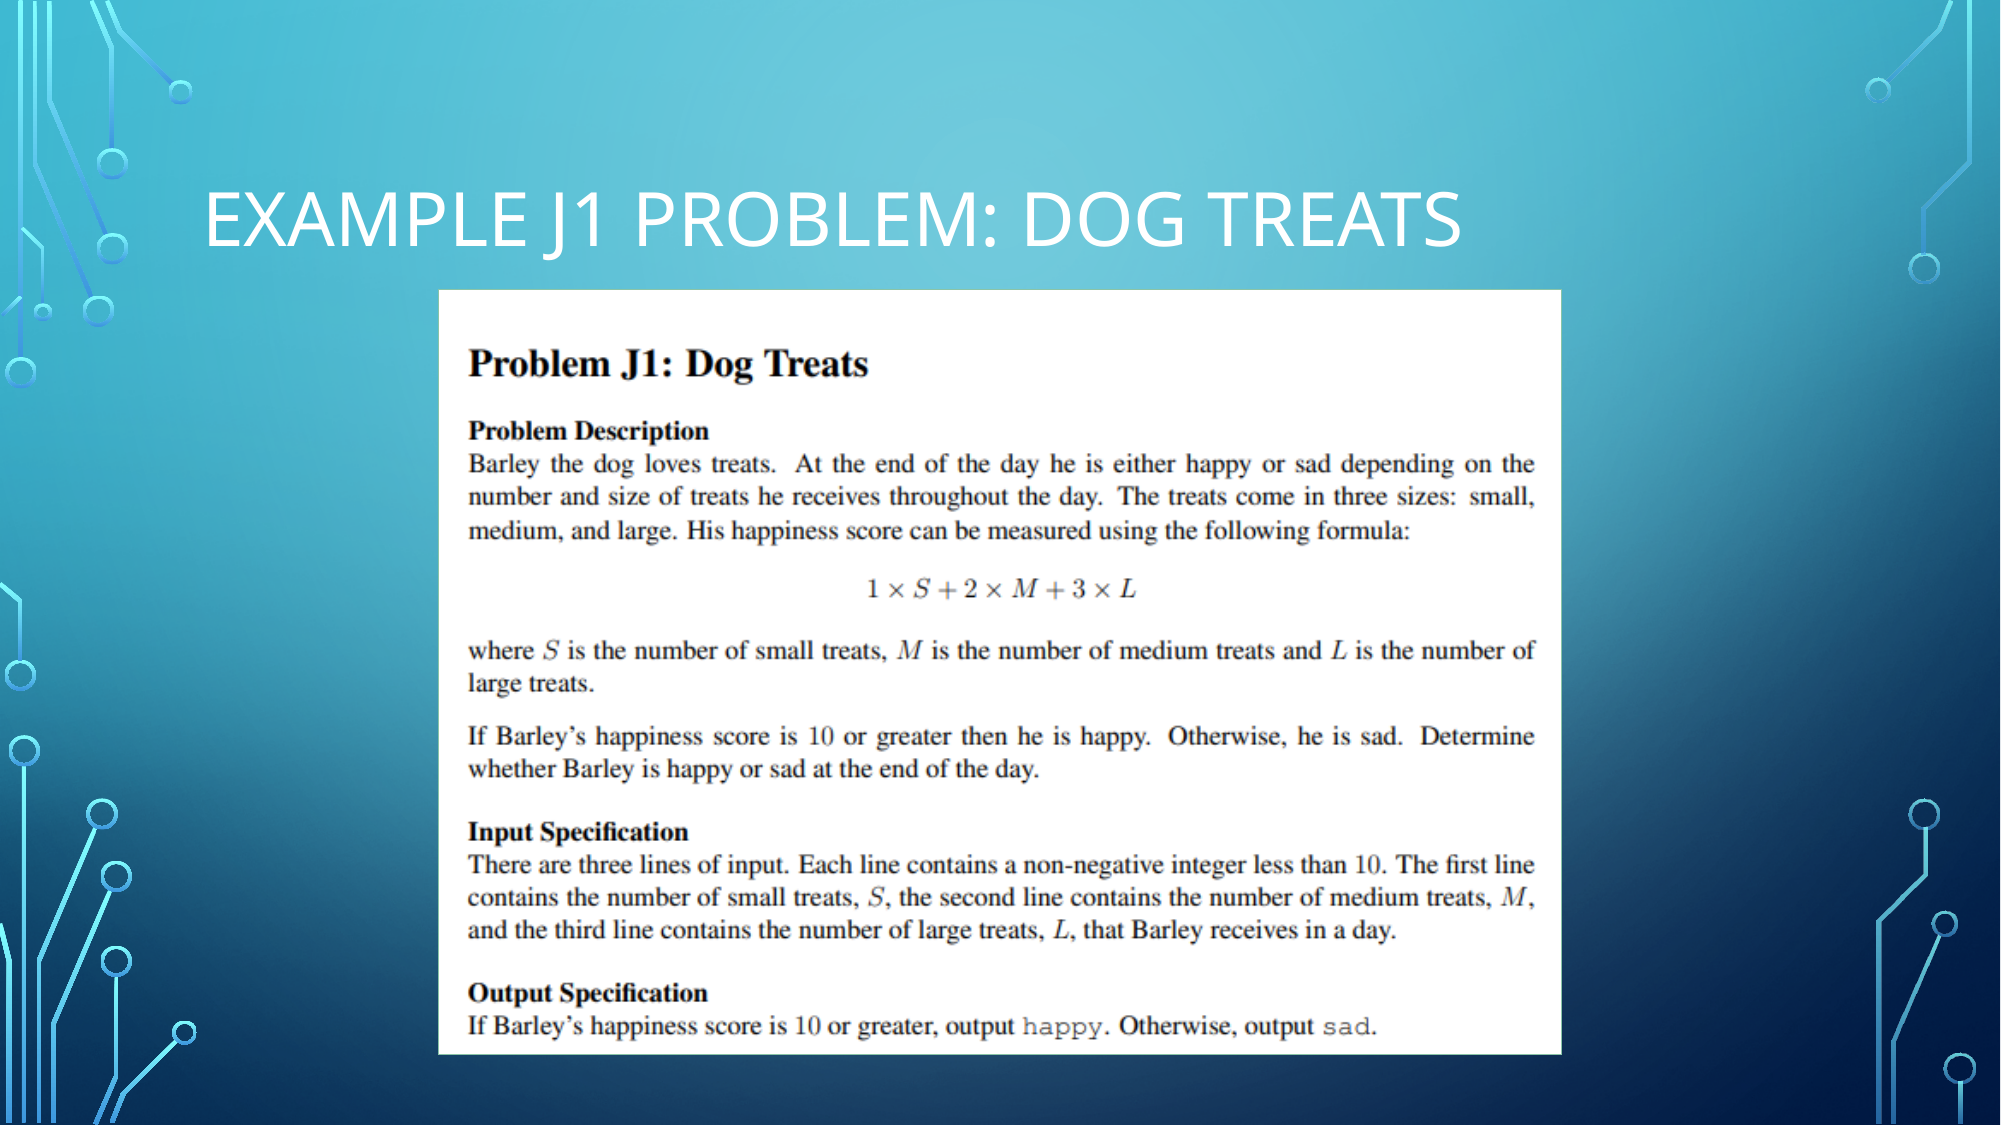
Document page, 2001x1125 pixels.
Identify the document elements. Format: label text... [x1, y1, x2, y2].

title Example J1 Problem: Dog Treats [187, 101, 1813, 344]
picture [438, 288, 1562, 1055]
